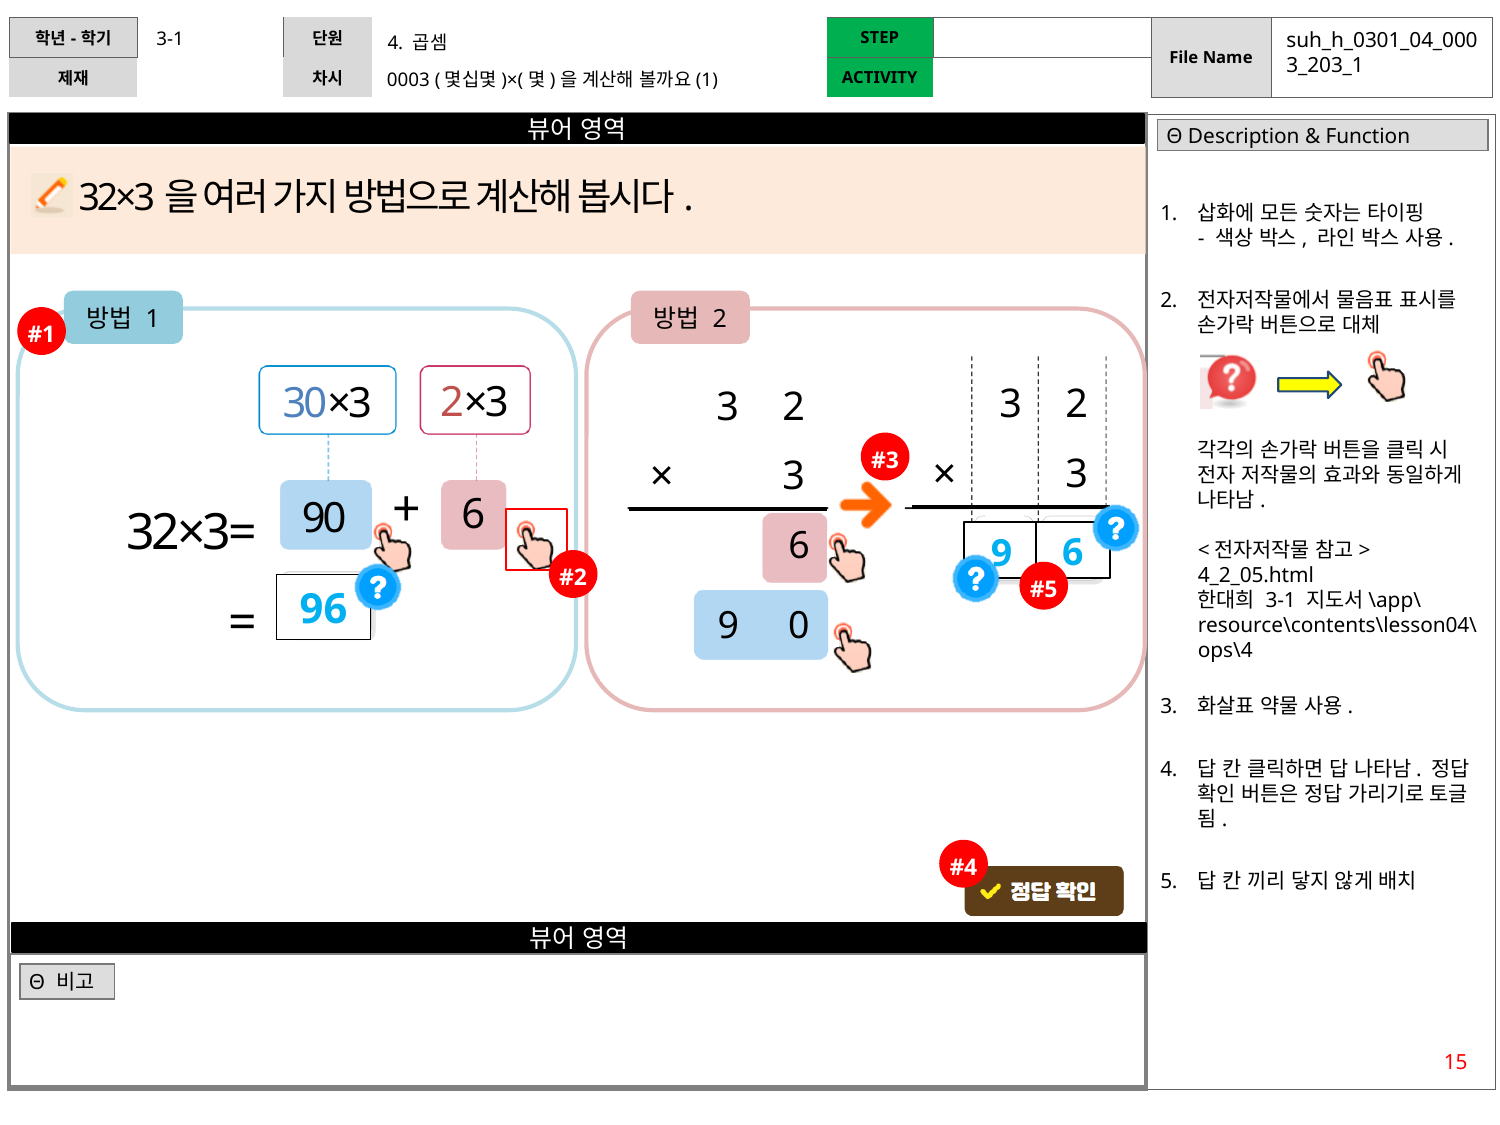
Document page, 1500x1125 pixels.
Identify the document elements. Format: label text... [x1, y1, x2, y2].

table_header Θ Description & Function [1158, 120, 1487, 150]
text_box #1 [15, 304, 68, 358]
text_box [584, 306, 1145, 507]
text_box 32×3을 여러 가지 방법으로 계산해 봅시다. [63, 165, 1145, 225]
text_box 방법 2 [628, 288, 753, 346]
text_box 삽화에 모든 숫자는 타이핑 - 색상 박스, 라인 박스 사용. 전자저작물에서 물음표 표시를 손가락 버튼으로 대체 각각의 손가락 버튼을 클릭 시 전자 저작물의 효과와 동일하게 나타남. <전자저작물 참고> 4_2_05.html 한대희 3-1 지도서\app\resource\contents\lesson04\ops\4 화살표 약물 사용. 답 칸 클릭하면 답 나타남. 정답 확인 버튼은 정답 가리기로 토글 됨. 답 칸 끼리 닿지 않게 배치 [1145, 160, 1500, 901]
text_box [946, 499, 1146, 609]
picture [1199, 349, 1262, 410]
text_box [9, 145, 1148, 256]
text_box 32×3= = [111, 462, 201, 657]
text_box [505, 509, 598, 599]
text_box [1276, 369, 1344, 400]
text_box 3-1 [141, 18, 284, 55]
text_box #4 [937, 837, 990, 890]
text_box [1136, 616, 1145, 681]
picture [31, 173, 73, 218]
picture [599, 348, 1132, 681]
text_box suh_h_0301_04_0003_203_1 [1271, 18, 1500, 84]
text_box 방법 1 [61, 288, 186, 346]
text_box 0003 (몇십몇)×(몇)을 계산해 볼까요(1) [372, 60, 821, 96]
text_box 4. 곱셈 [372, 23, 828, 48]
text_box [600, 687, 1132, 713]
text_box [584, 606, 594, 679]
picture [206, 347, 550, 689]
picture [1365, 349, 1406, 403]
text_box [15, 306, 579, 713]
picture [963, 863, 1126, 918]
